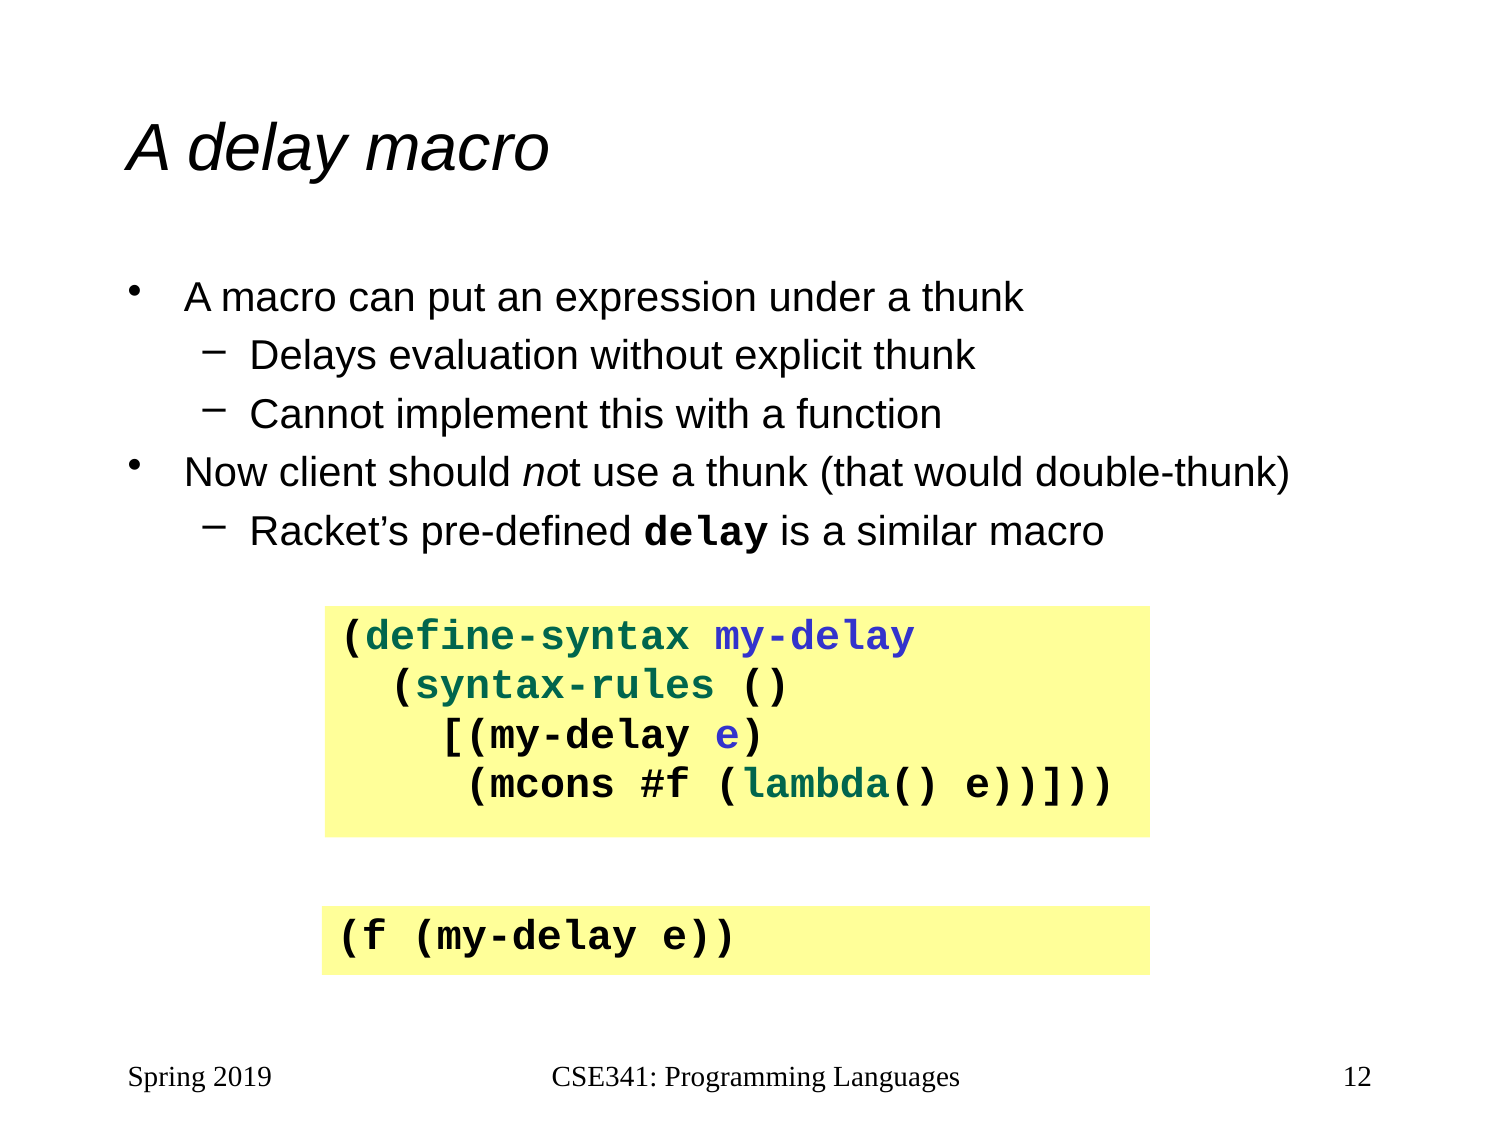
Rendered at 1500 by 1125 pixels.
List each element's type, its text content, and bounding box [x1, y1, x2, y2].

slide_number Spring 2019 [112, 1049, 426, 1125]
title A delay macro [112, 49, 1388, 238]
list A macro can put an expression under a thunk Delays evaluation without explicit thunk Cannot implement this with a function Now client should not use a thunk (that would double-thunk) Racket’s pre-defined delay is a similar macro [112, 262, 1413, 513]
footer CSE341: Programming Languages [474, 1049, 1038, 1125]
slide_number 12 [1074, 1049, 1388, 1125]
text_box (f (my-delay e)) [321, 906, 1150, 975]
text_box (define-syntax my-delay (syntax-rules () [(my-delay e) (mcons #f (lambda() e))])) [324, 606, 1150, 838]
